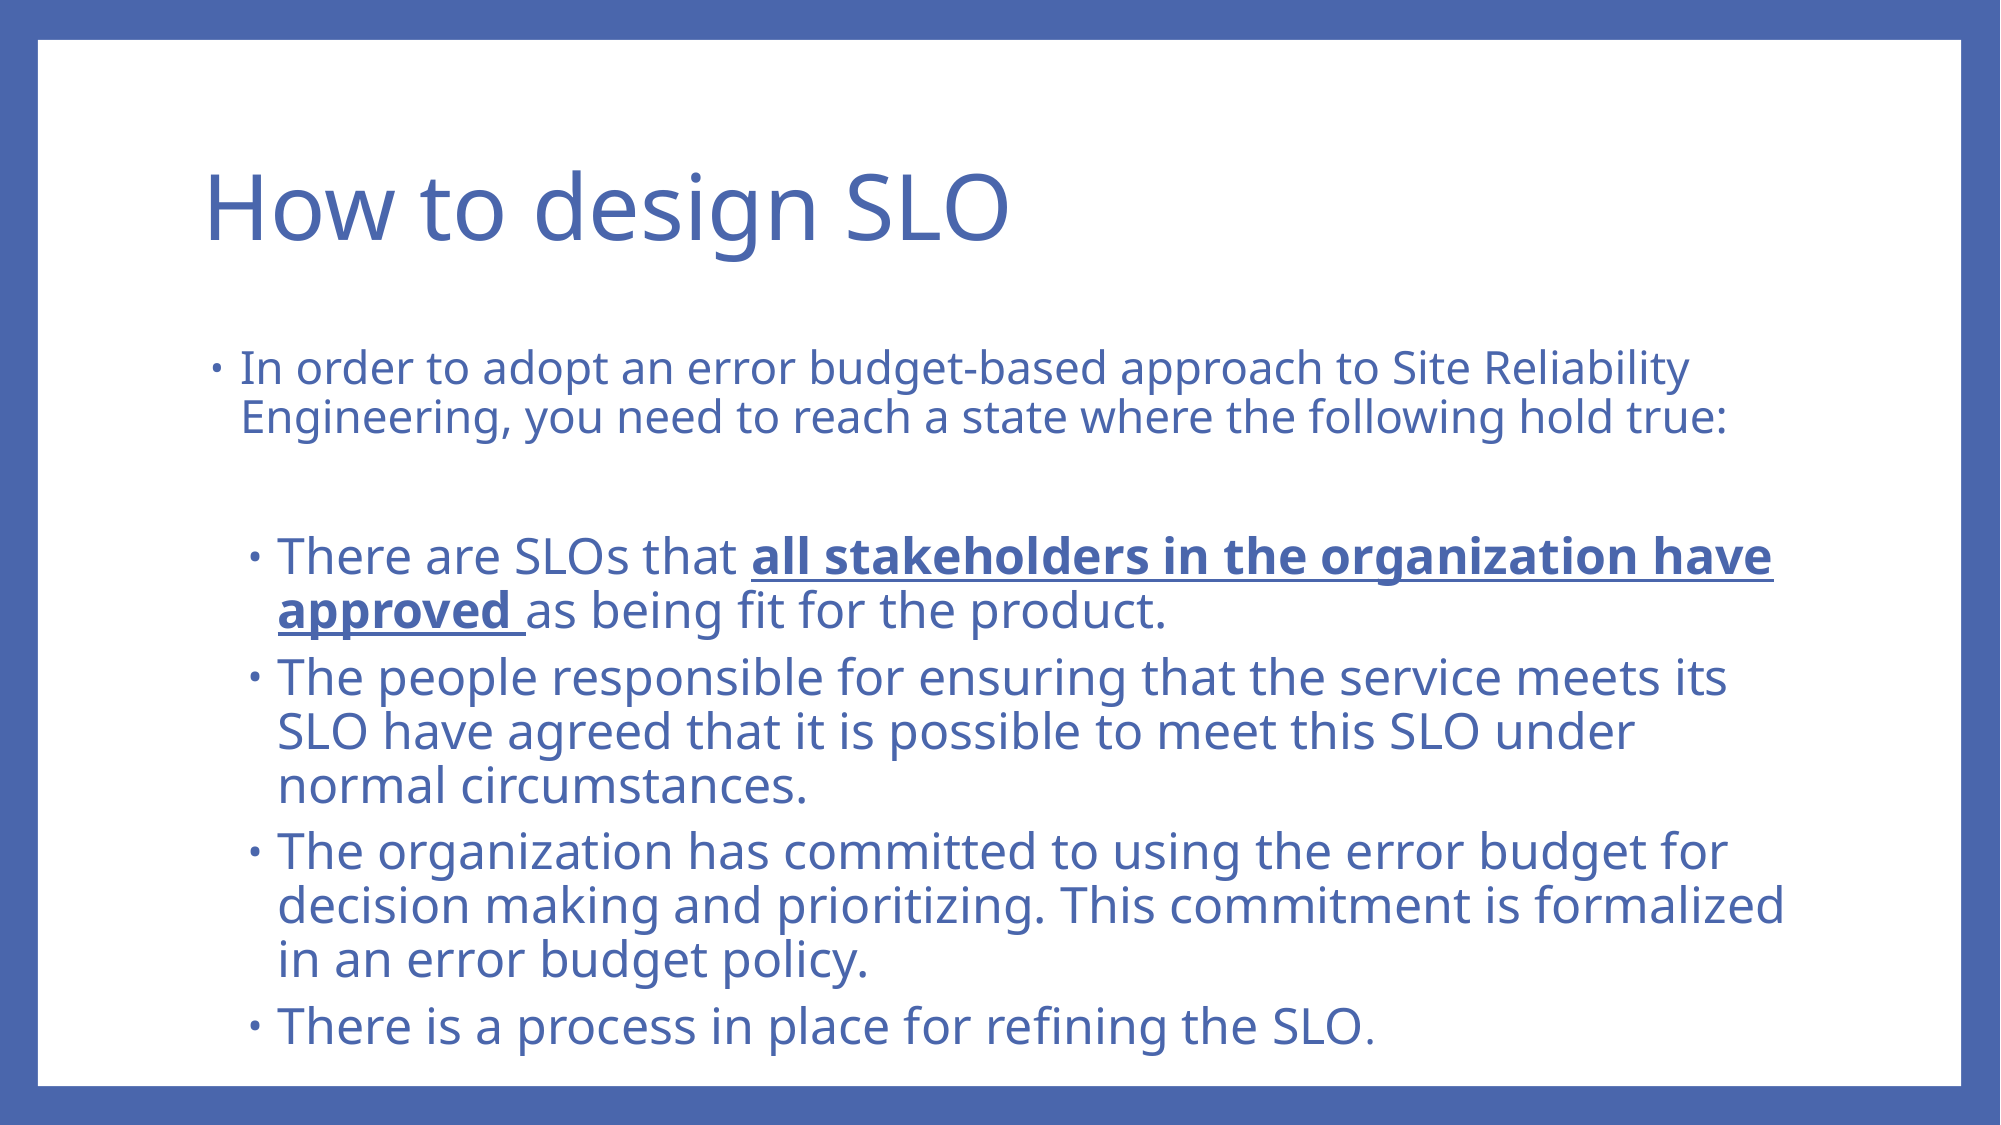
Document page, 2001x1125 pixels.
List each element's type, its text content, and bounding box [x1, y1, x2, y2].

title How to design SLO [187, 99, 1808, 323]
list In order to adopt an error budget-based approach to Site Reliability Engineering, you need to reach a state where the following hold true: There are SLOs that all stakeholders in the organization have approved as being fit for the product. The people responsible for ensuring that the service meets its SLO have agreed that it is possible to meet this SLO under normal circumstances. The organization has committed to using the error budget for decision making and prioritizing. This commitment is formalized in an error budget policy. There is a process in place for refining the SLO. [187, 337, 1808, 1058]
